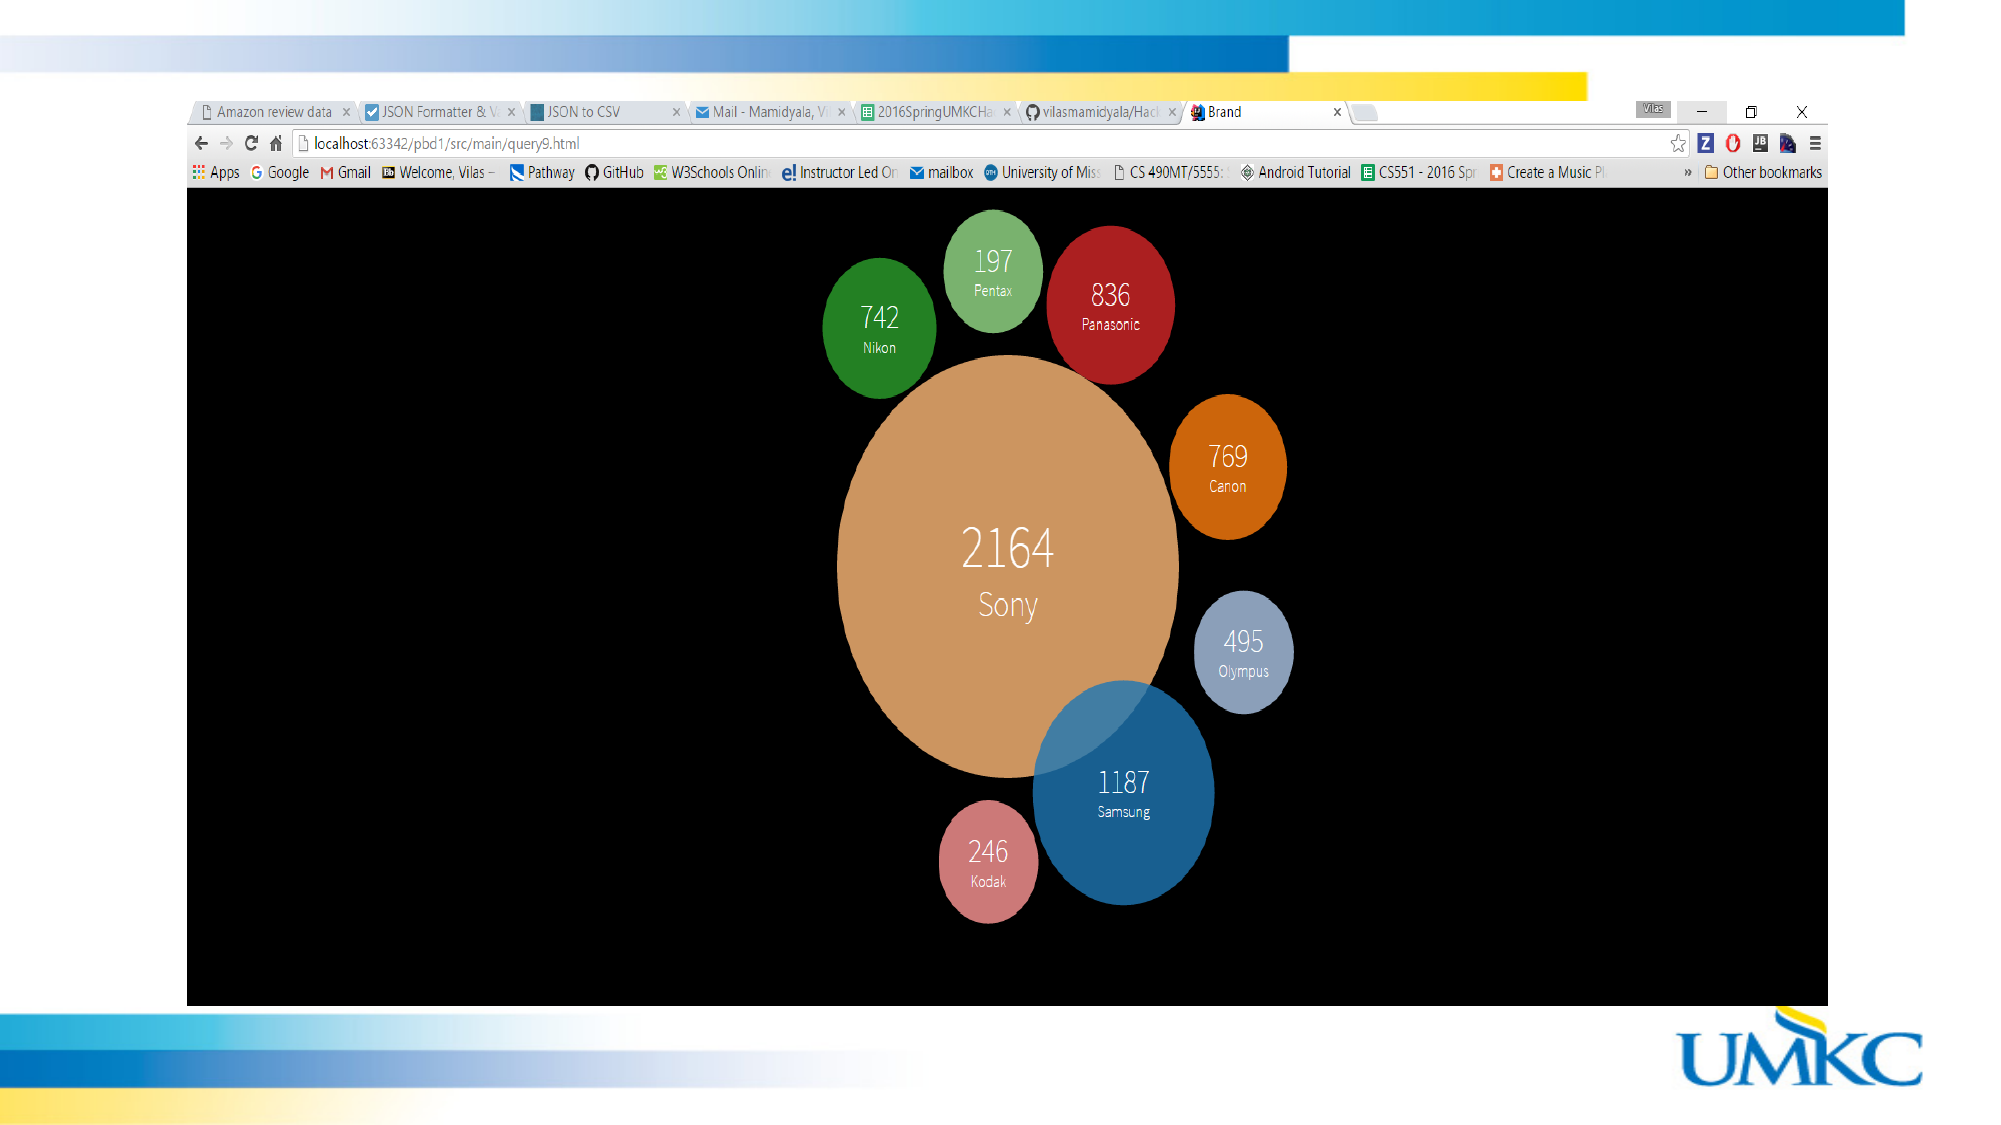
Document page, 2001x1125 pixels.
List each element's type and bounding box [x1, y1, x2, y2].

list [186, 101, 1829, 1006]
picture [0, 0, 2001, 1125]
